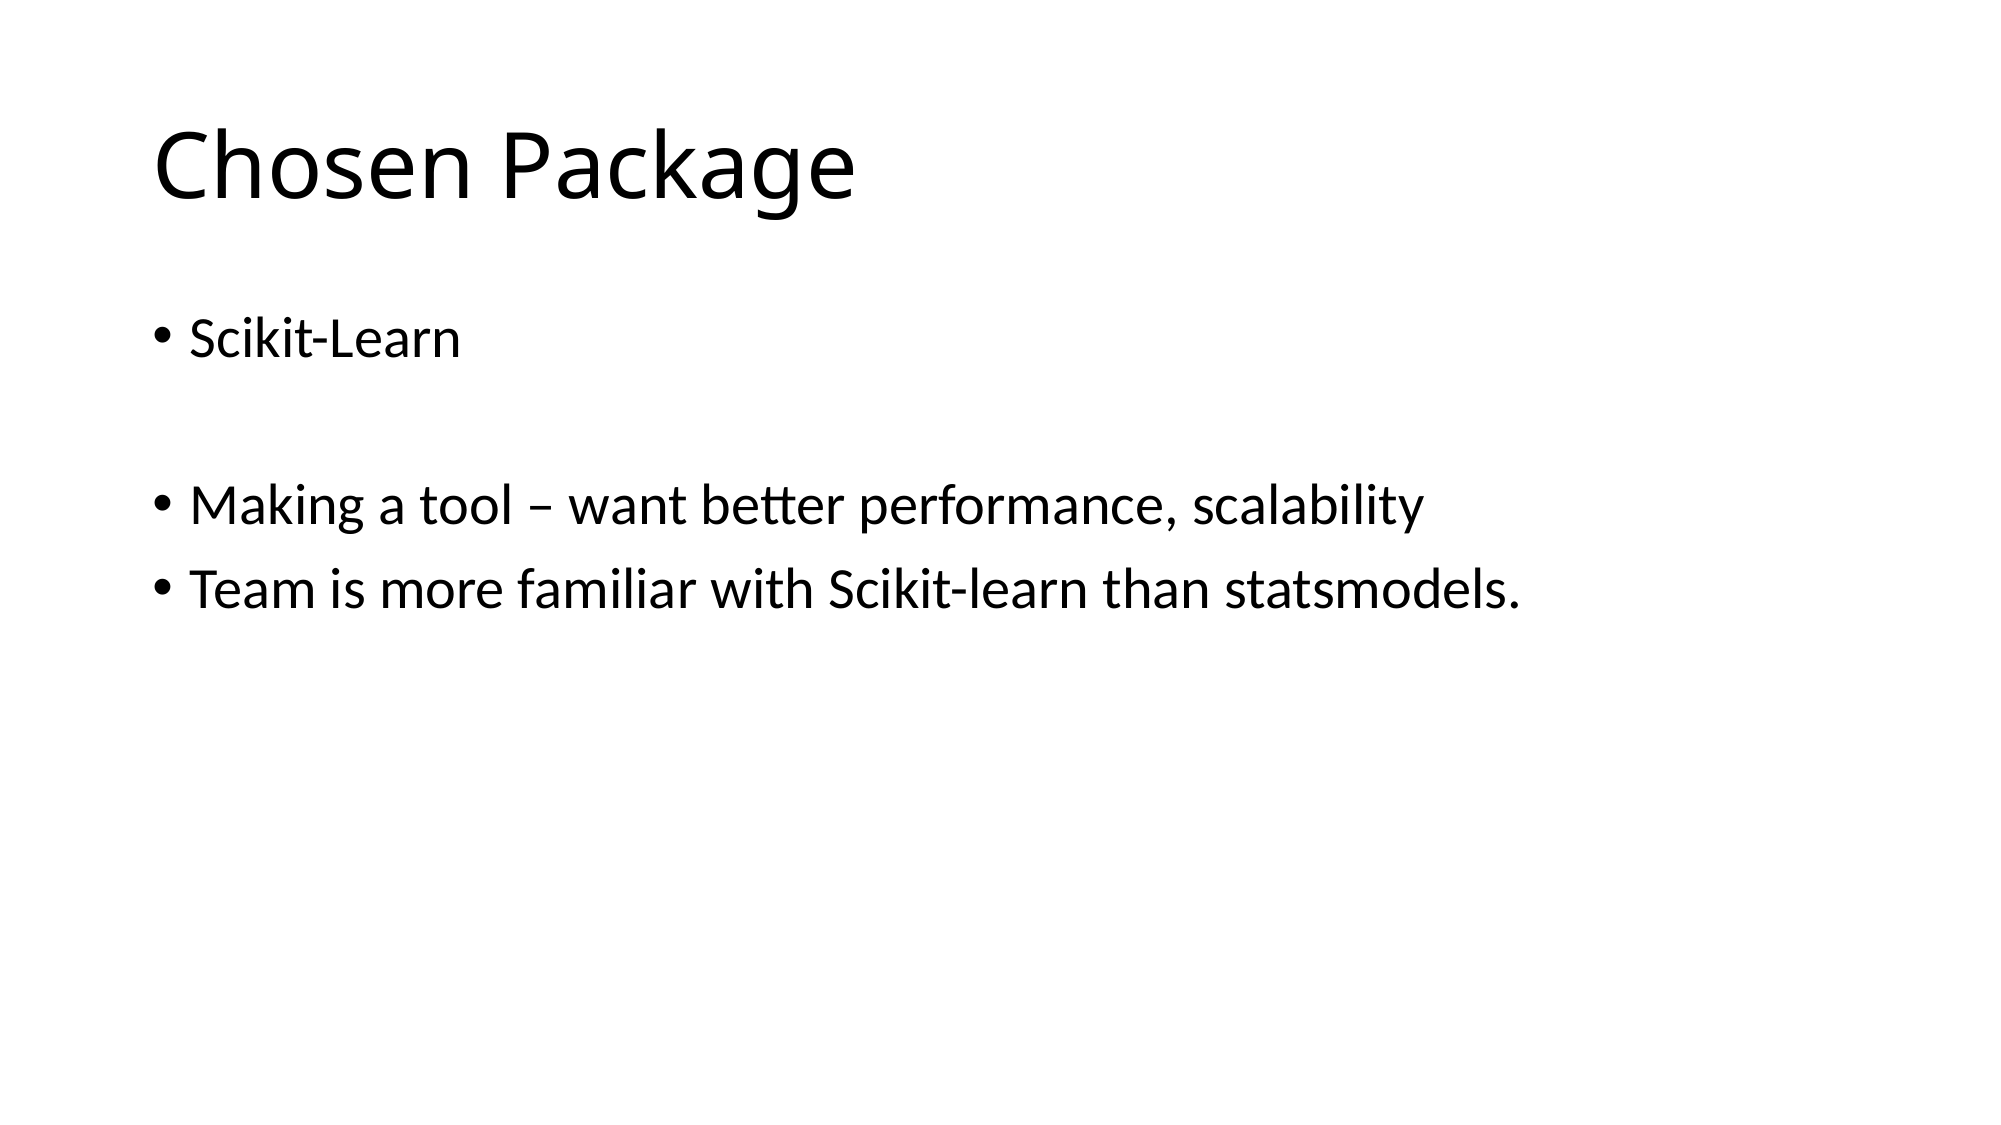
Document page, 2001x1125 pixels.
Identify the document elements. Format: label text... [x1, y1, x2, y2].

title Chosen Package [137, 59, 1863, 278]
list Scikit-Learn Making a tool – want better performance, scalability Team is more familiar with Scikit-learn than statsmodels. [137, 299, 1863, 1014]
